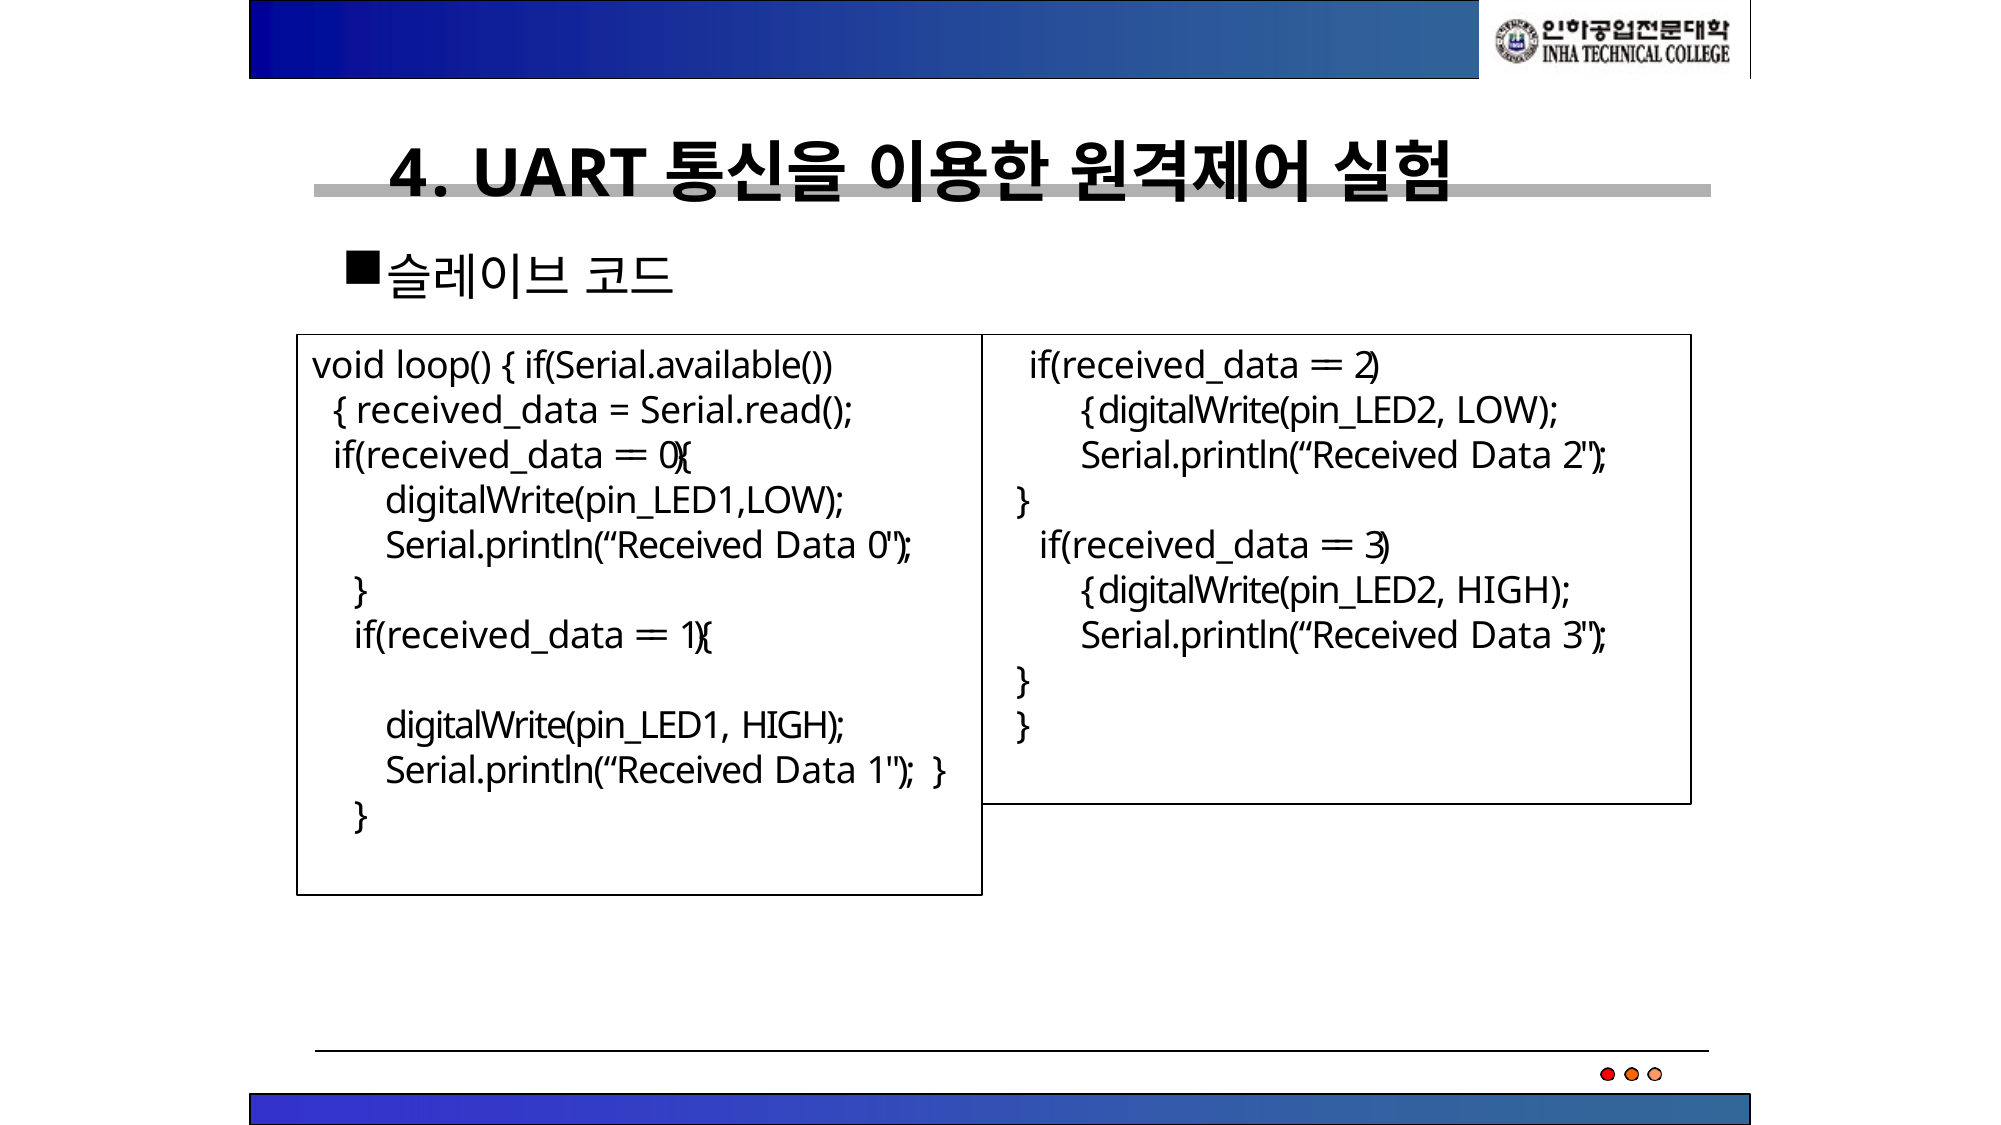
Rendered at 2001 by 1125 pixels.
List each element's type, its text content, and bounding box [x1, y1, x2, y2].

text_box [248, 0, 1478, 80]
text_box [313, 183, 1711, 198]
text_box [982, 334, 1691, 805]
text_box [248, 1092, 1752, 1125]
text_box } [351, 789, 370, 837]
text_box if(received_data == 2){ digitalWrite(pin_LED2, LOW); Serial.println(“Received Data 2"); } if(received_data == 3){ digitalWrite(pin_LED2, HIGH); Serial.println(“Received Data 3"); } } [1015, 339, 1674, 747]
text_box [297, 334, 983, 895]
picture [1478, 0, 1751, 81]
title 4. UART통신을 이용한 원격제어 실험 [387, 73, 2000, 264]
text_box Serial.println(“Received Data 1"); } [383, 744, 1013, 792]
picture [1623, 1066, 1639, 1082]
text_box digitalWrite(pin_LED1, HIGH); [383, 699, 904, 744]
picture [1647, 1066, 1662, 1082]
text_box void loop() { if(Serial.available()){ received_data = Serial.read(); if(received_data == 0){ digitalWrite(pin_LED1,LOW); Serial.println(“Received Data 0"); } if(received_data == 1){ [310, 339, 980, 657]
text_box 슬레이브 코드 [339, 241, 706, 306]
picture [1600, 1066, 1615, 1082]
